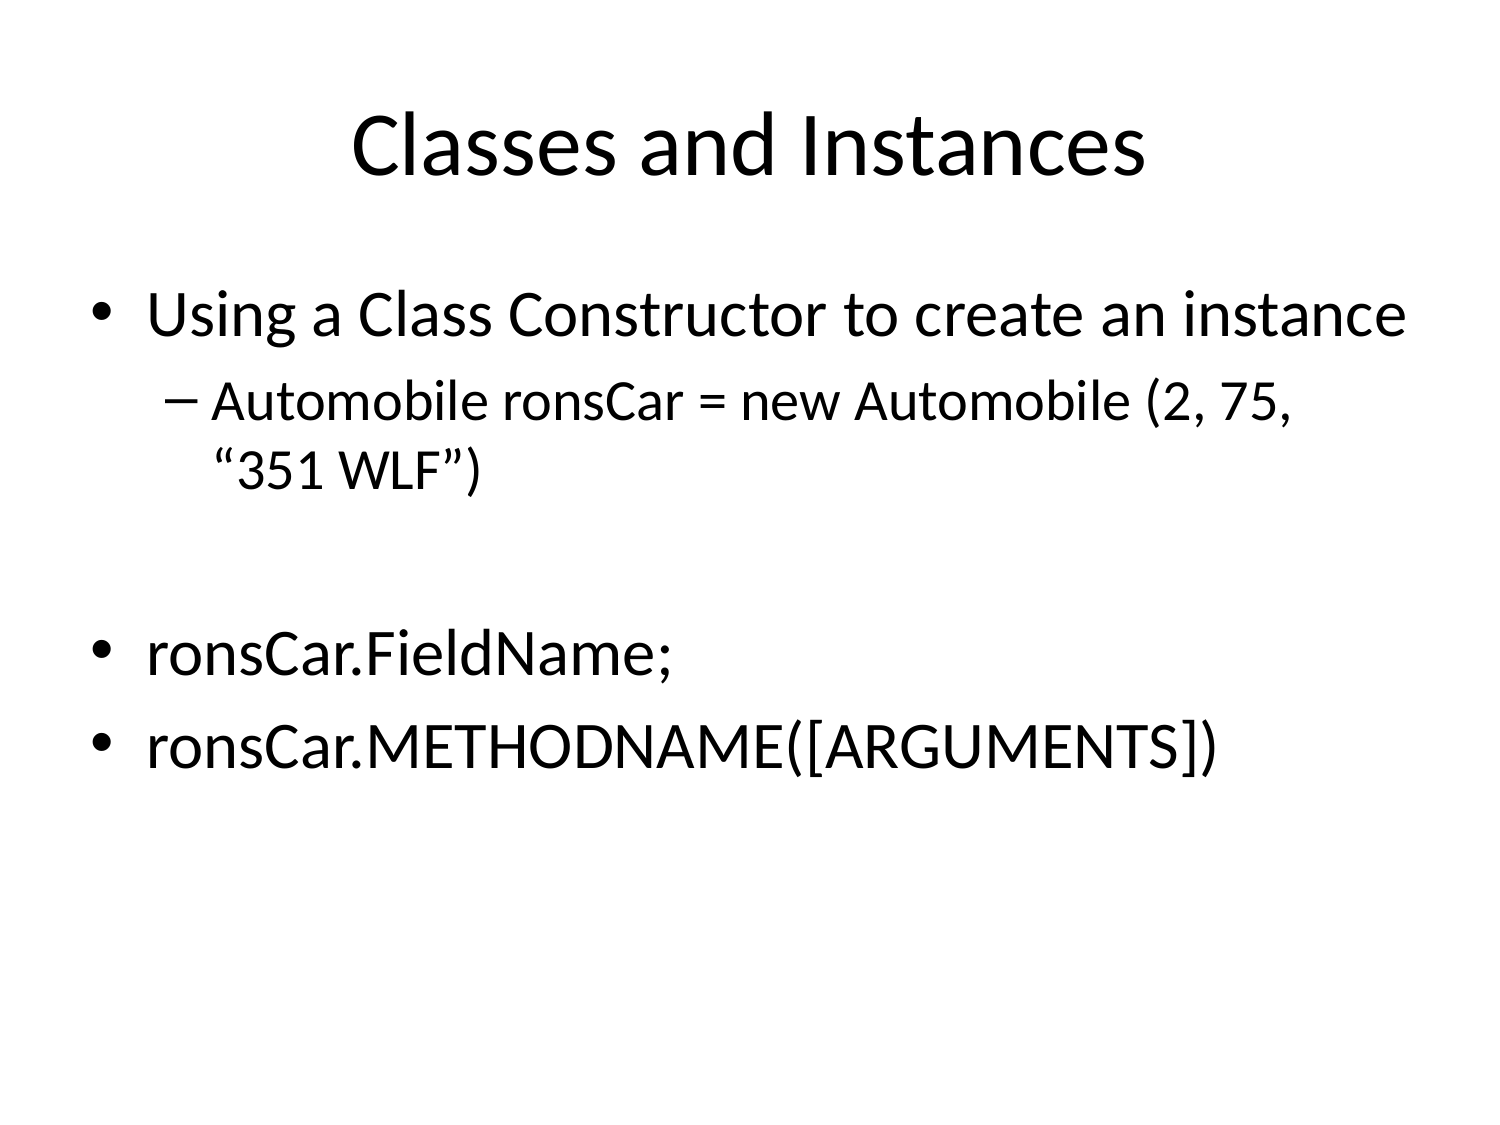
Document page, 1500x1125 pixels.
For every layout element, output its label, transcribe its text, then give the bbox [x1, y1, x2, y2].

title Classes and Instances [75, 45, 1425, 233]
list Using a Class Constructor to create an instance Automobile ronsCar = new Automobile (2, 75, “351 WLF”) ronsCar.FieldName; ronsCar.METHODNAME([ARGUMENTS]) [75, 262, 1425, 1005]
